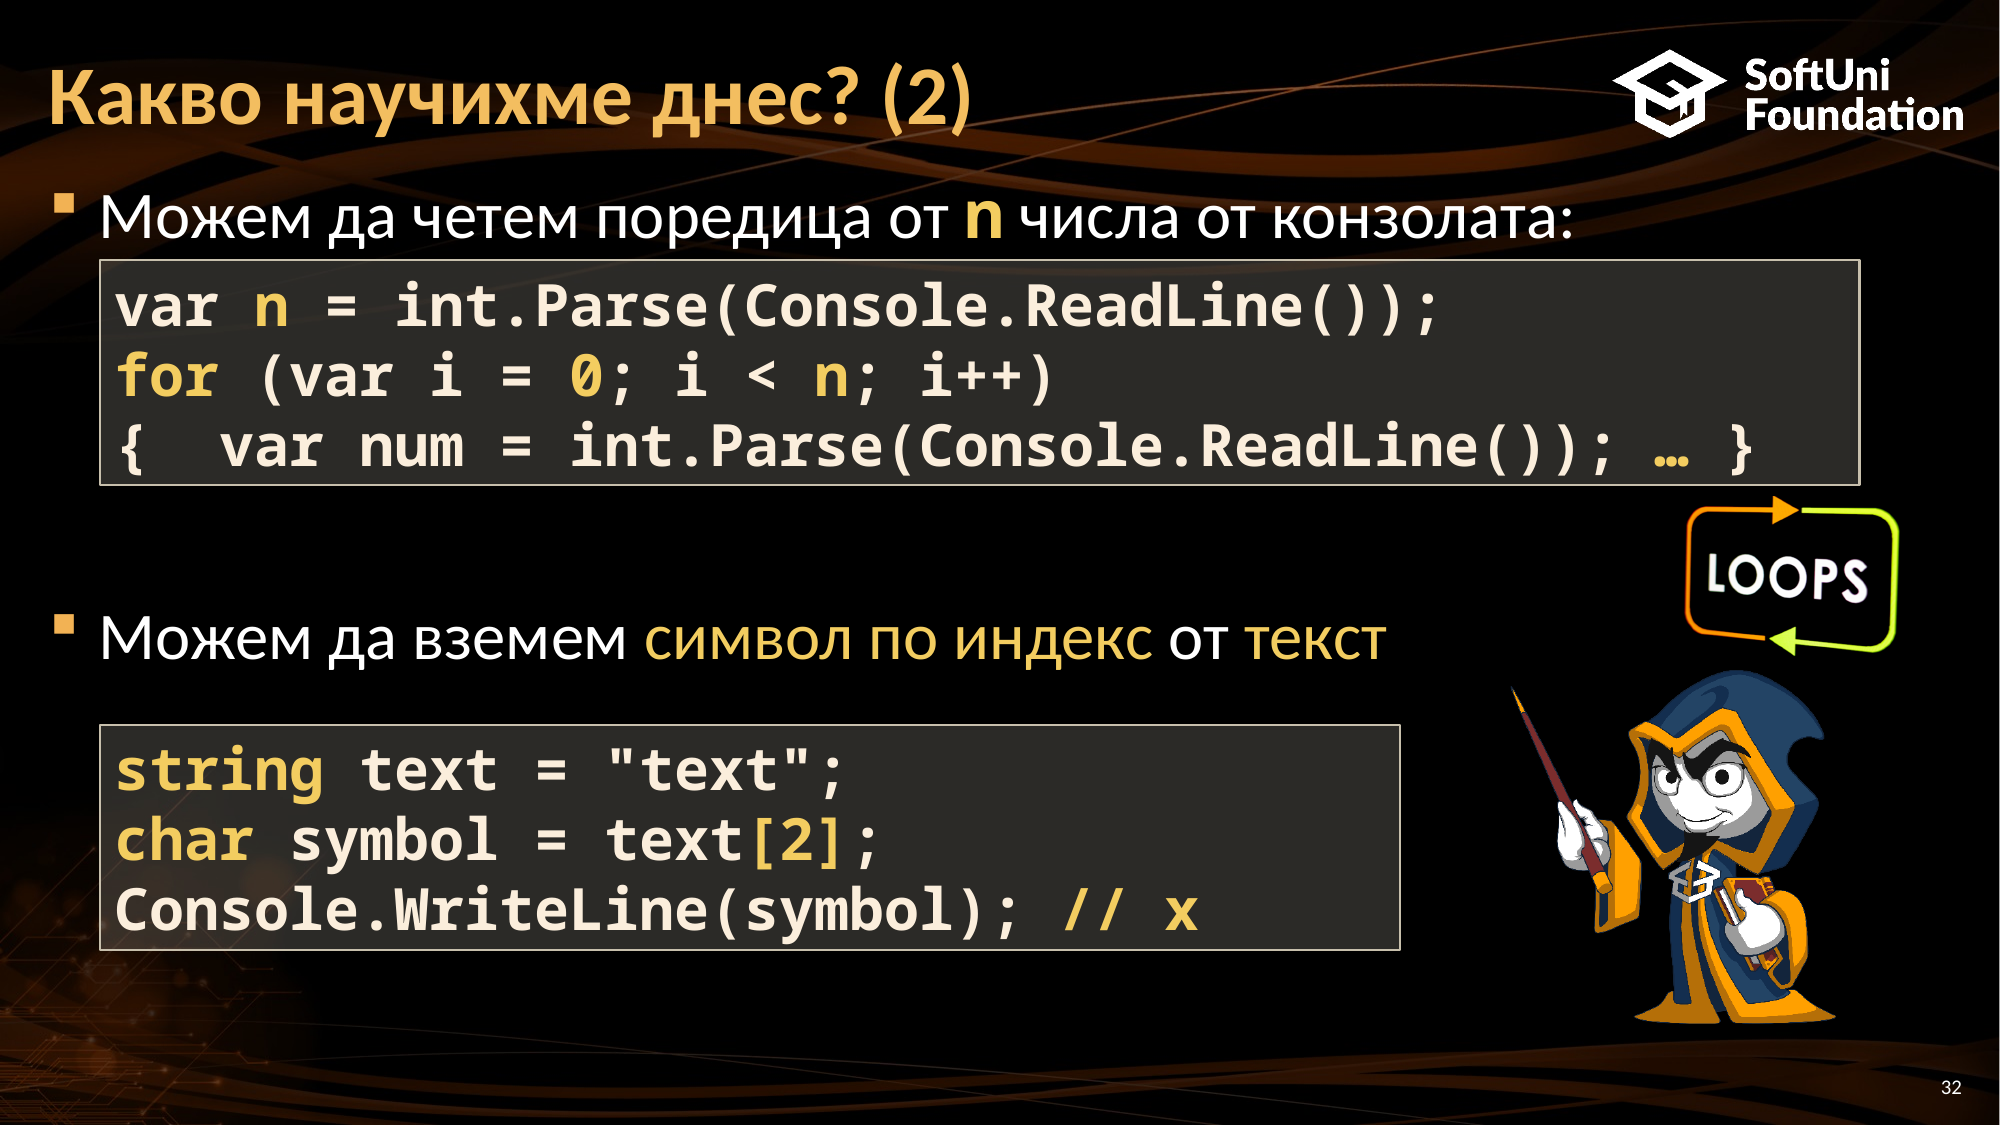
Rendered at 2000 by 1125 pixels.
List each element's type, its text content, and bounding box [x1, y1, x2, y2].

title Какво научихме днес? (2) [30, 6, 1602, 189]
slide_number 32 [1897, 1080, 1968, 1103]
picture [0, 0, 2000, 1125]
text_box string text = "text"; char symbol = text[2]; Console.WriteLine(symbol); // x [99, 725, 1400, 950]
text_box var n = int.Parse(Console.ReadLine()); for (var i = 0; i < n; i++) { var num = int.Parse(Console.ReadLine()); … } [99, 260, 1860, 485]
list Можем да четем поредица от n числа от конзолата: Можем да вземем символ по индекс от текст [31, 166, 1968, 1080]
